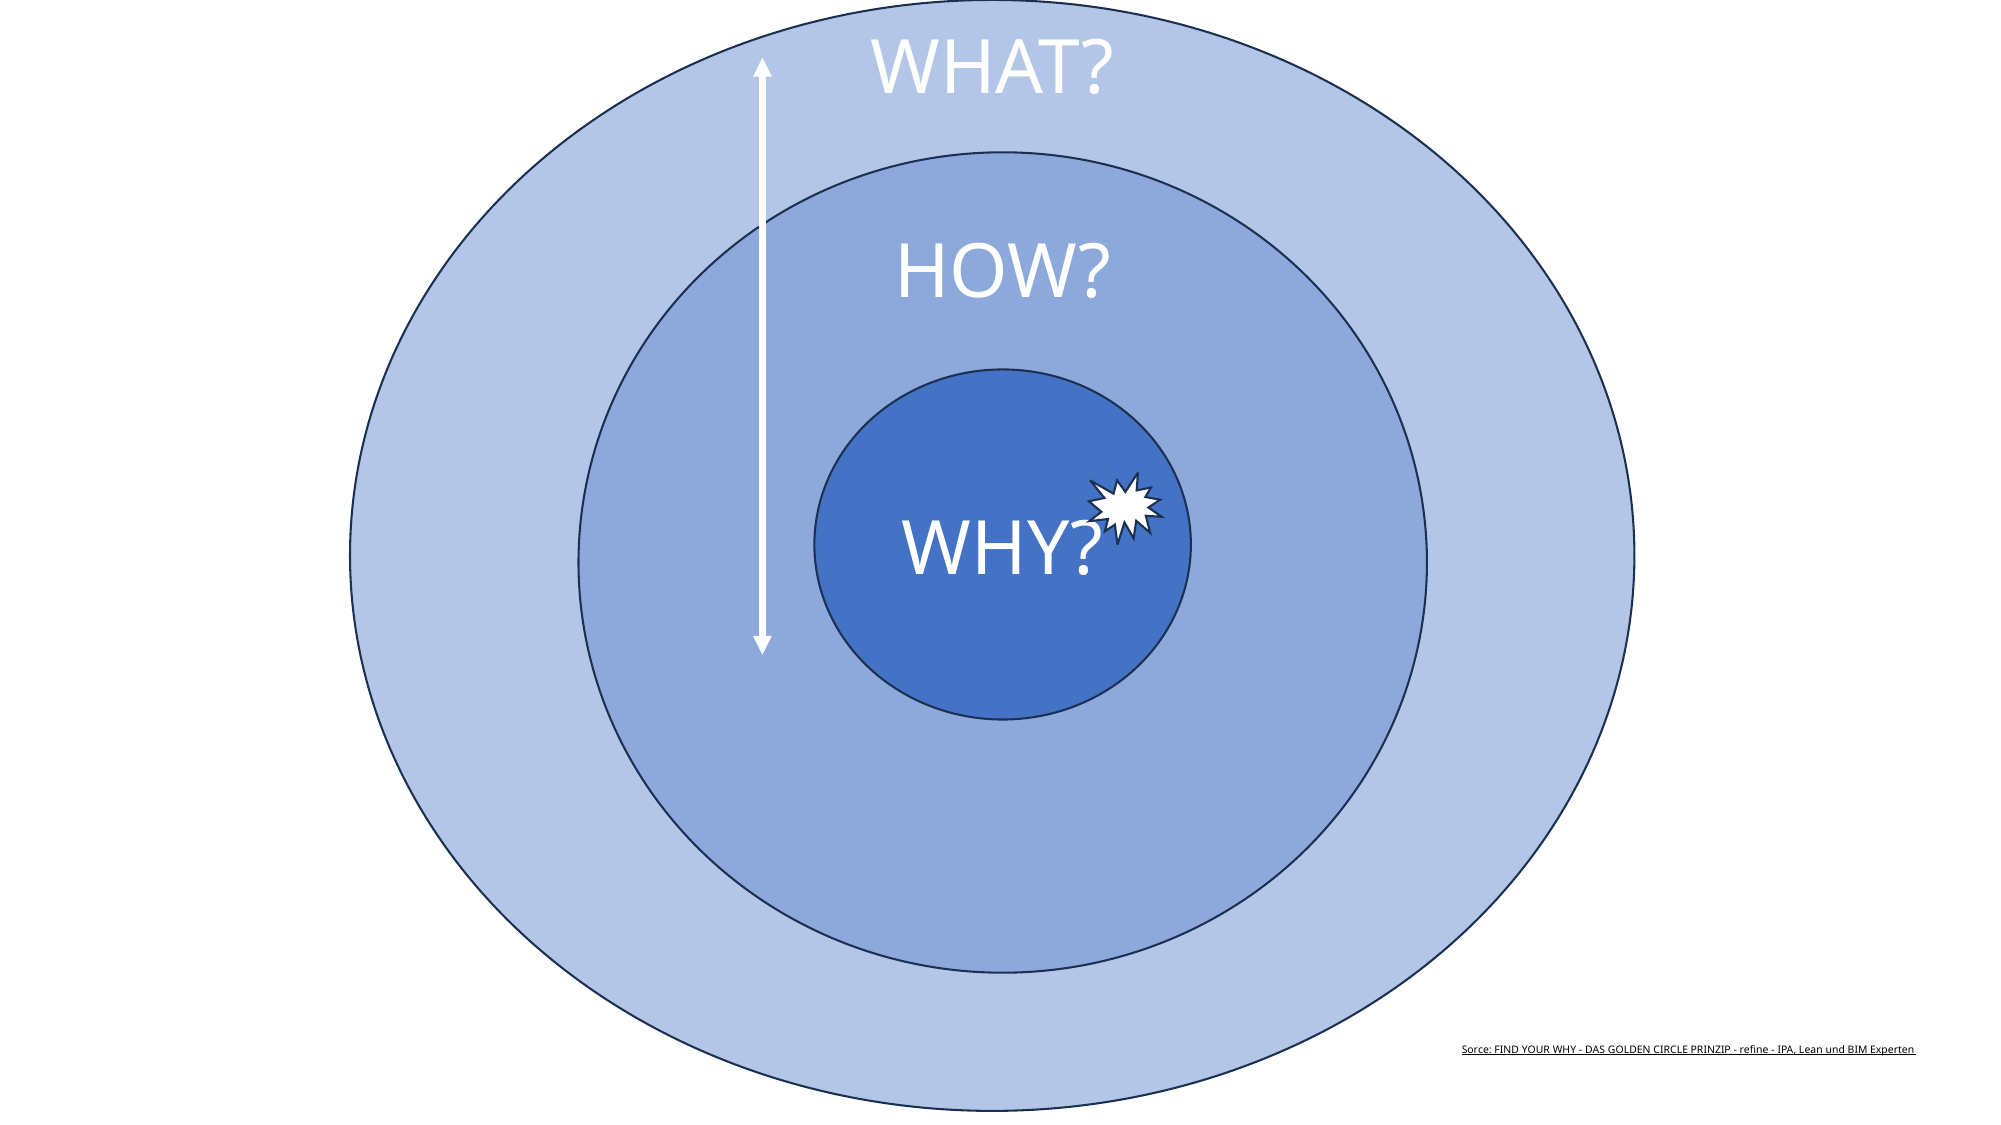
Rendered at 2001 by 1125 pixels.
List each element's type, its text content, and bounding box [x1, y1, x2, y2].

text_box WHAT? [833, 31, 1152, 140]
text_box Sorce: FIND YOUR WHY - DAS GOLDEN CIRCLE PRINZIP - refine - IPA, Lean und BIM Experten [1446, 1035, 1963, 1065]
text_box [578, 152, 1427, 973]
text_box [1088, 472, 1162, 545]
text_box HOW? [843, 235, 1162, 345]
text_box WHY? [814, 369, 1191, 720]
text_box HOW [350, 0, 1635, 1111]
